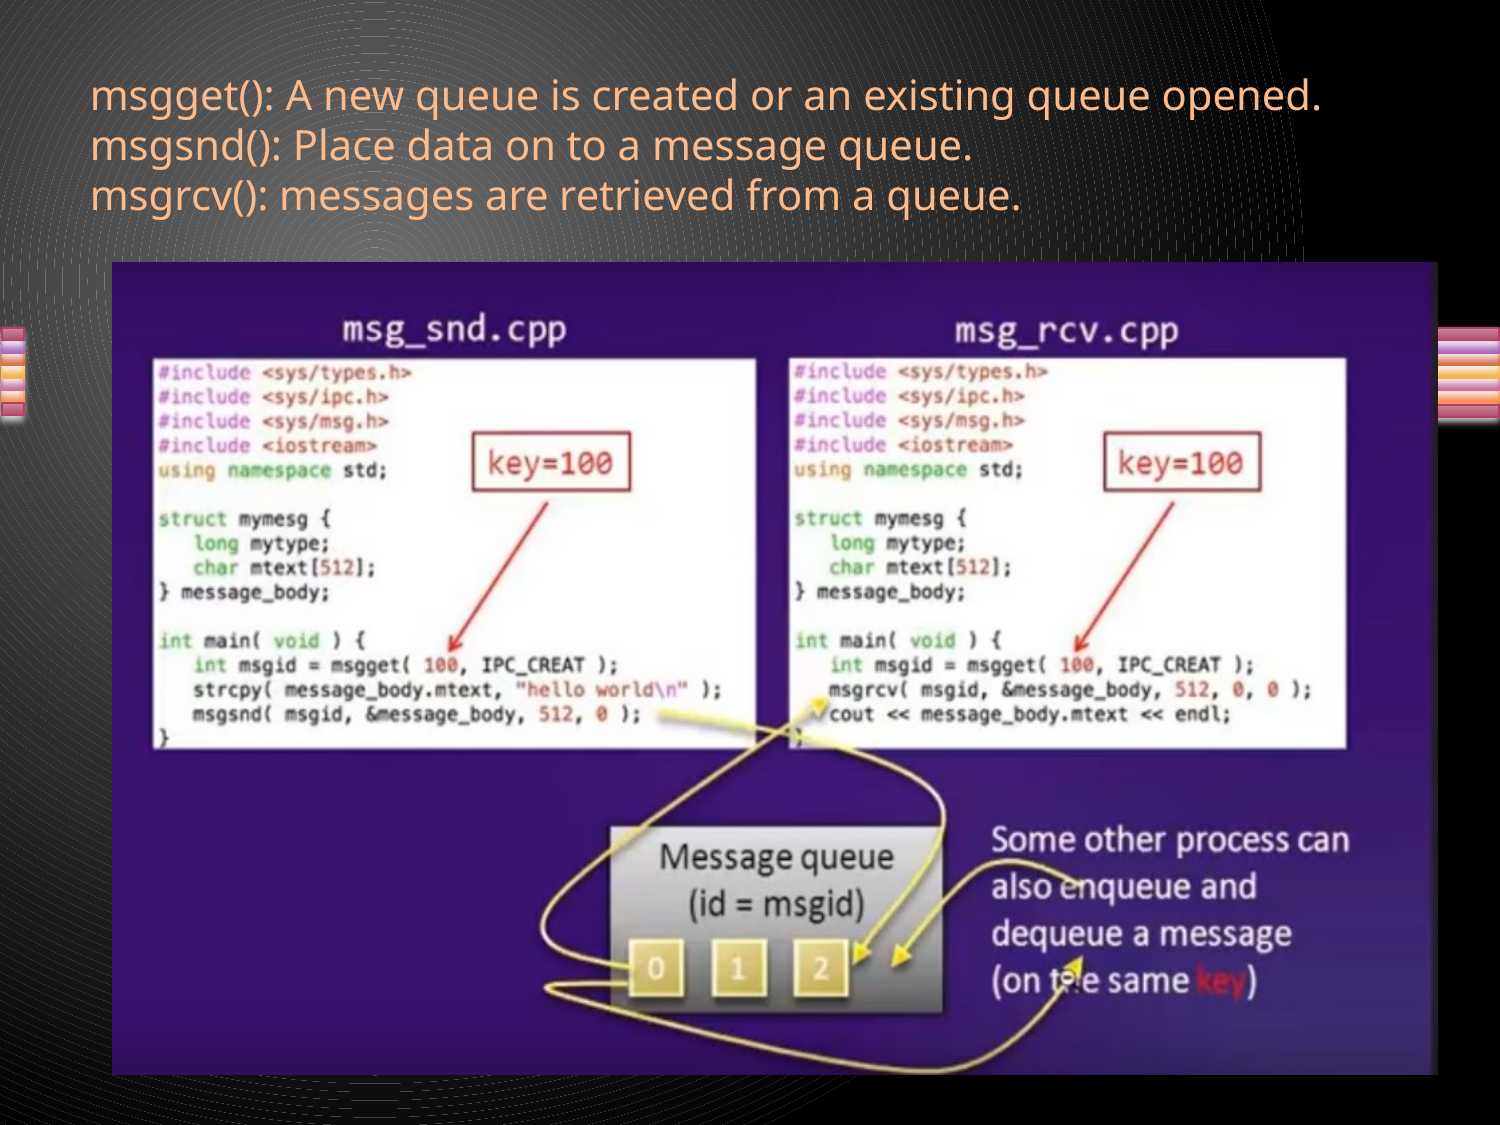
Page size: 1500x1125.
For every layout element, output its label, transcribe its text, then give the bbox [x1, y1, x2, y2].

picture [112, 261, 1438, 1076]
title msgget(): A new queue is created or an existing queue opened. msgsnd(): Place data on to a message queue. msgrcv(): messages are retrieved from a queue. [75, 50, 1425, 238]
